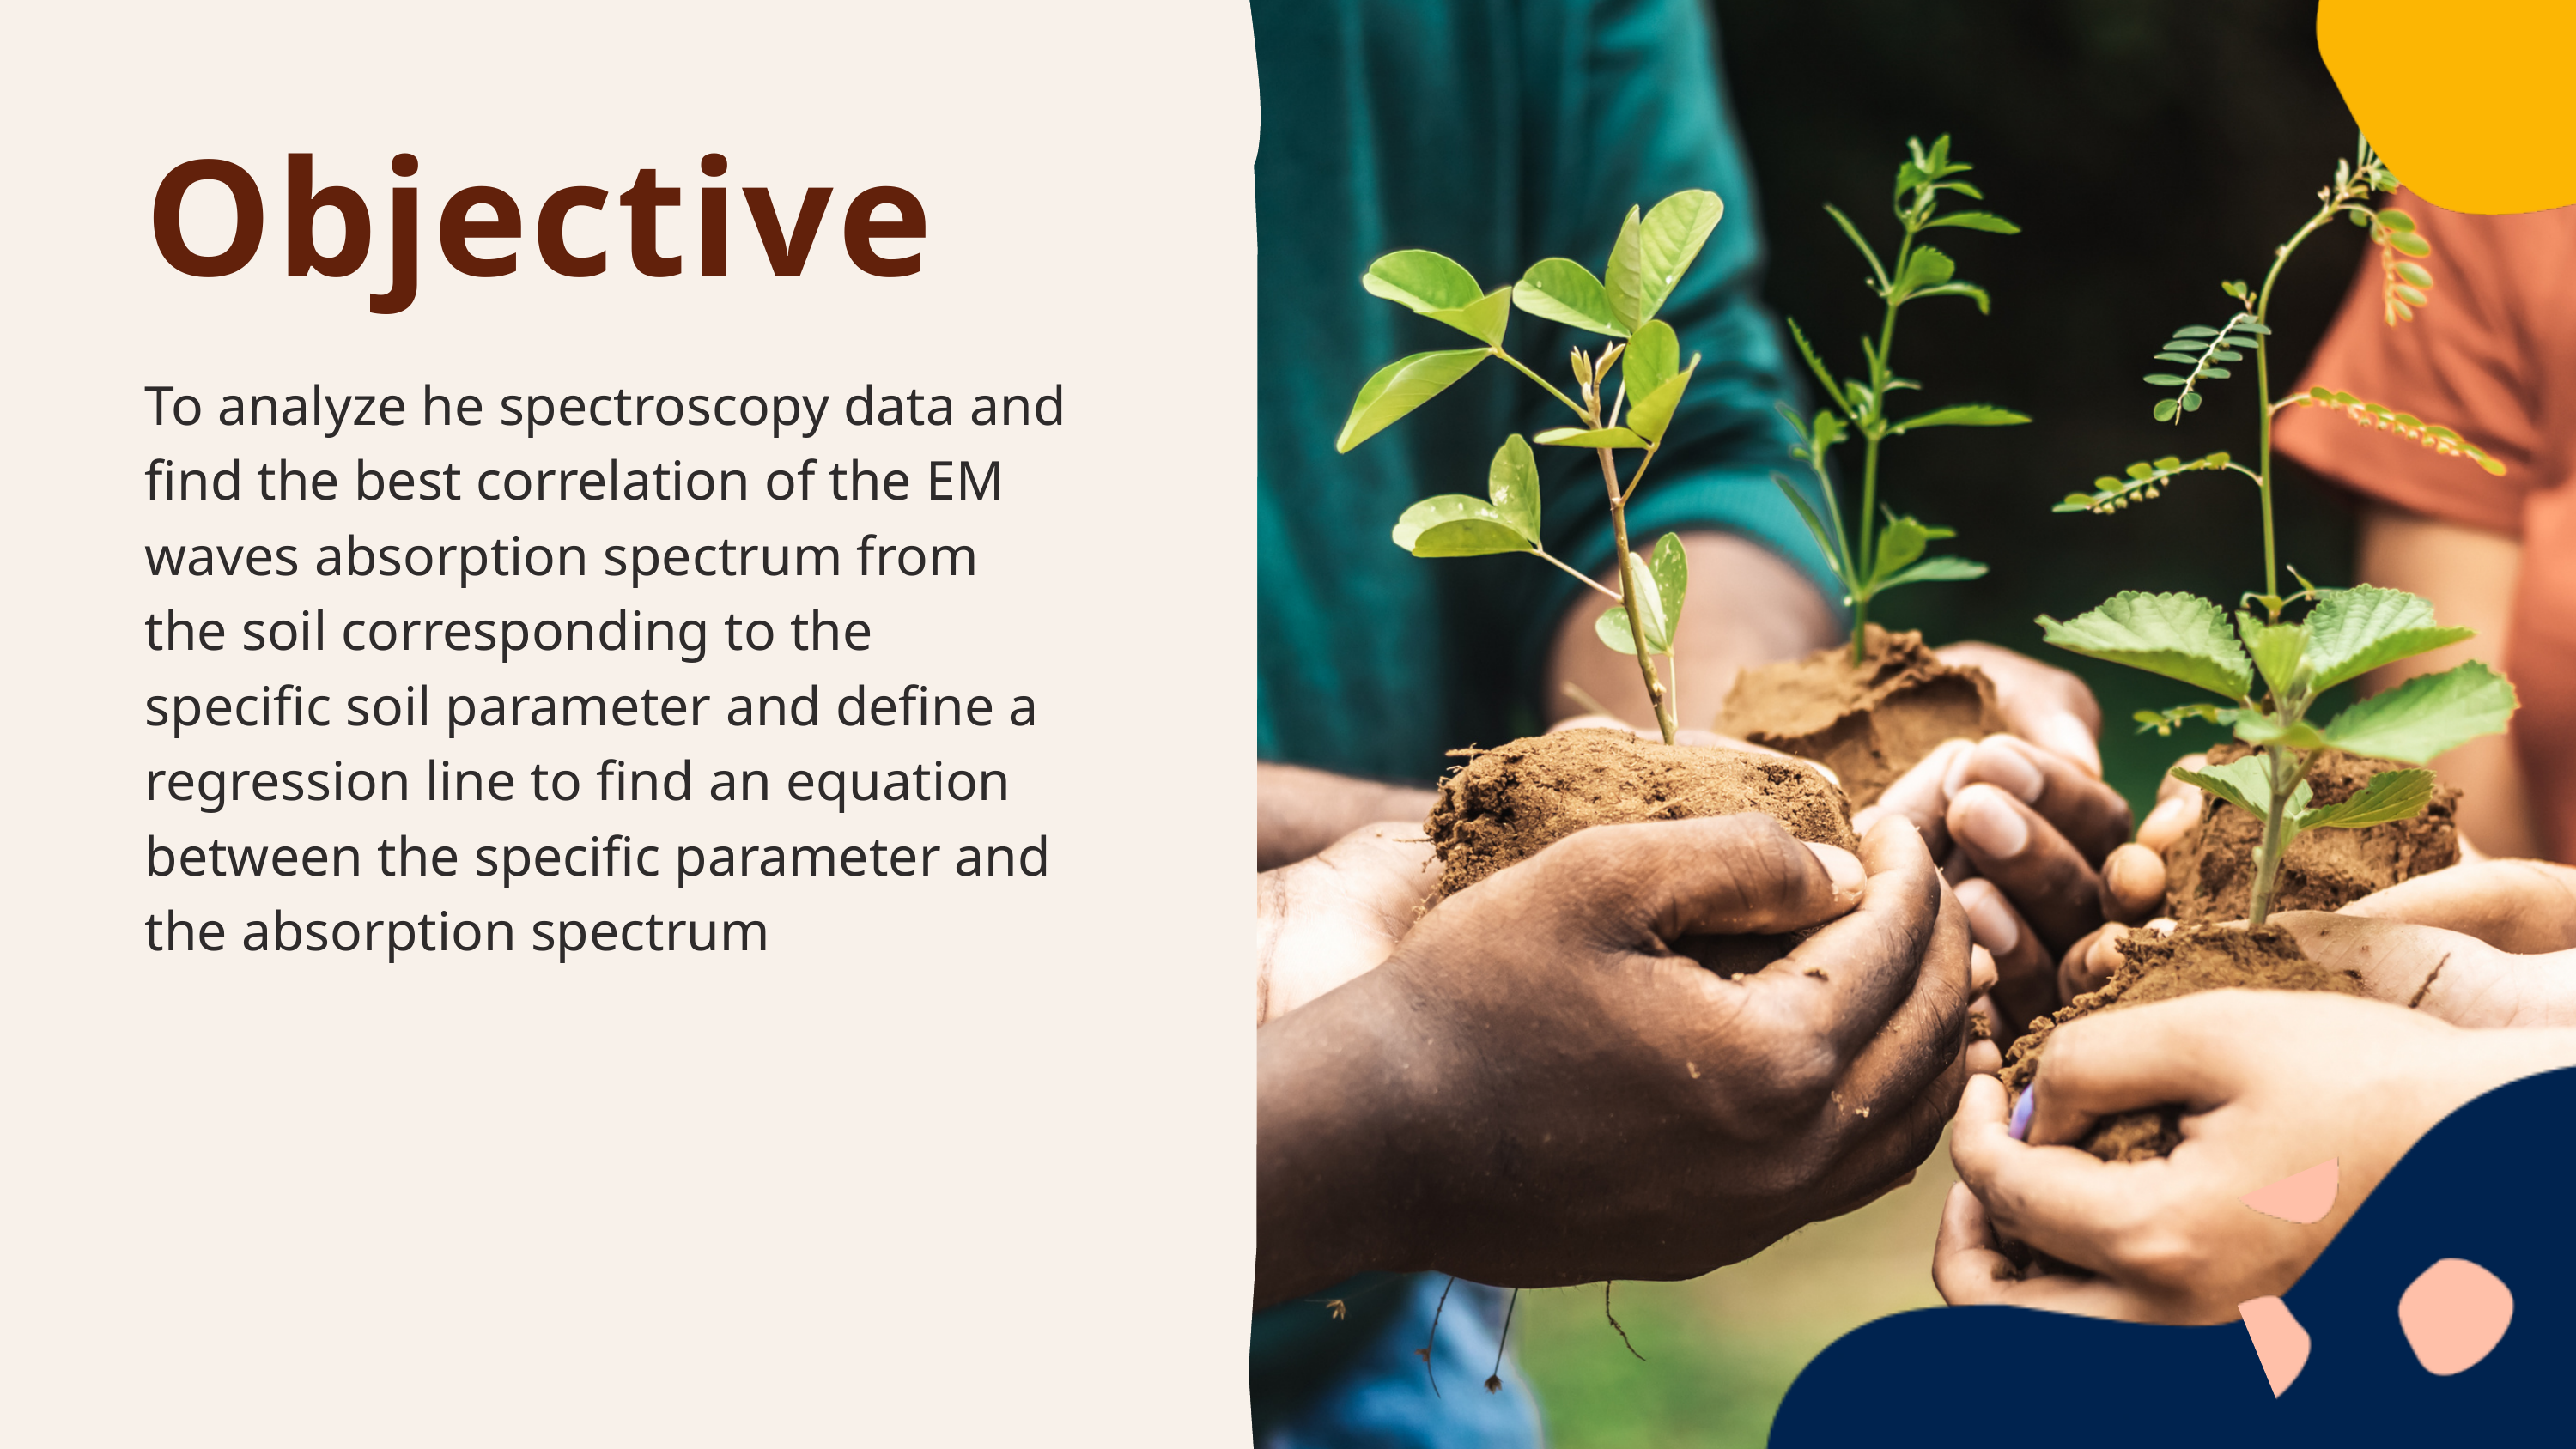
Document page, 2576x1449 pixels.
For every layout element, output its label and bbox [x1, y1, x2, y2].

text_box [0, 0, 1261, 1449]
text_box [1264, 0, 2576, 1449]
